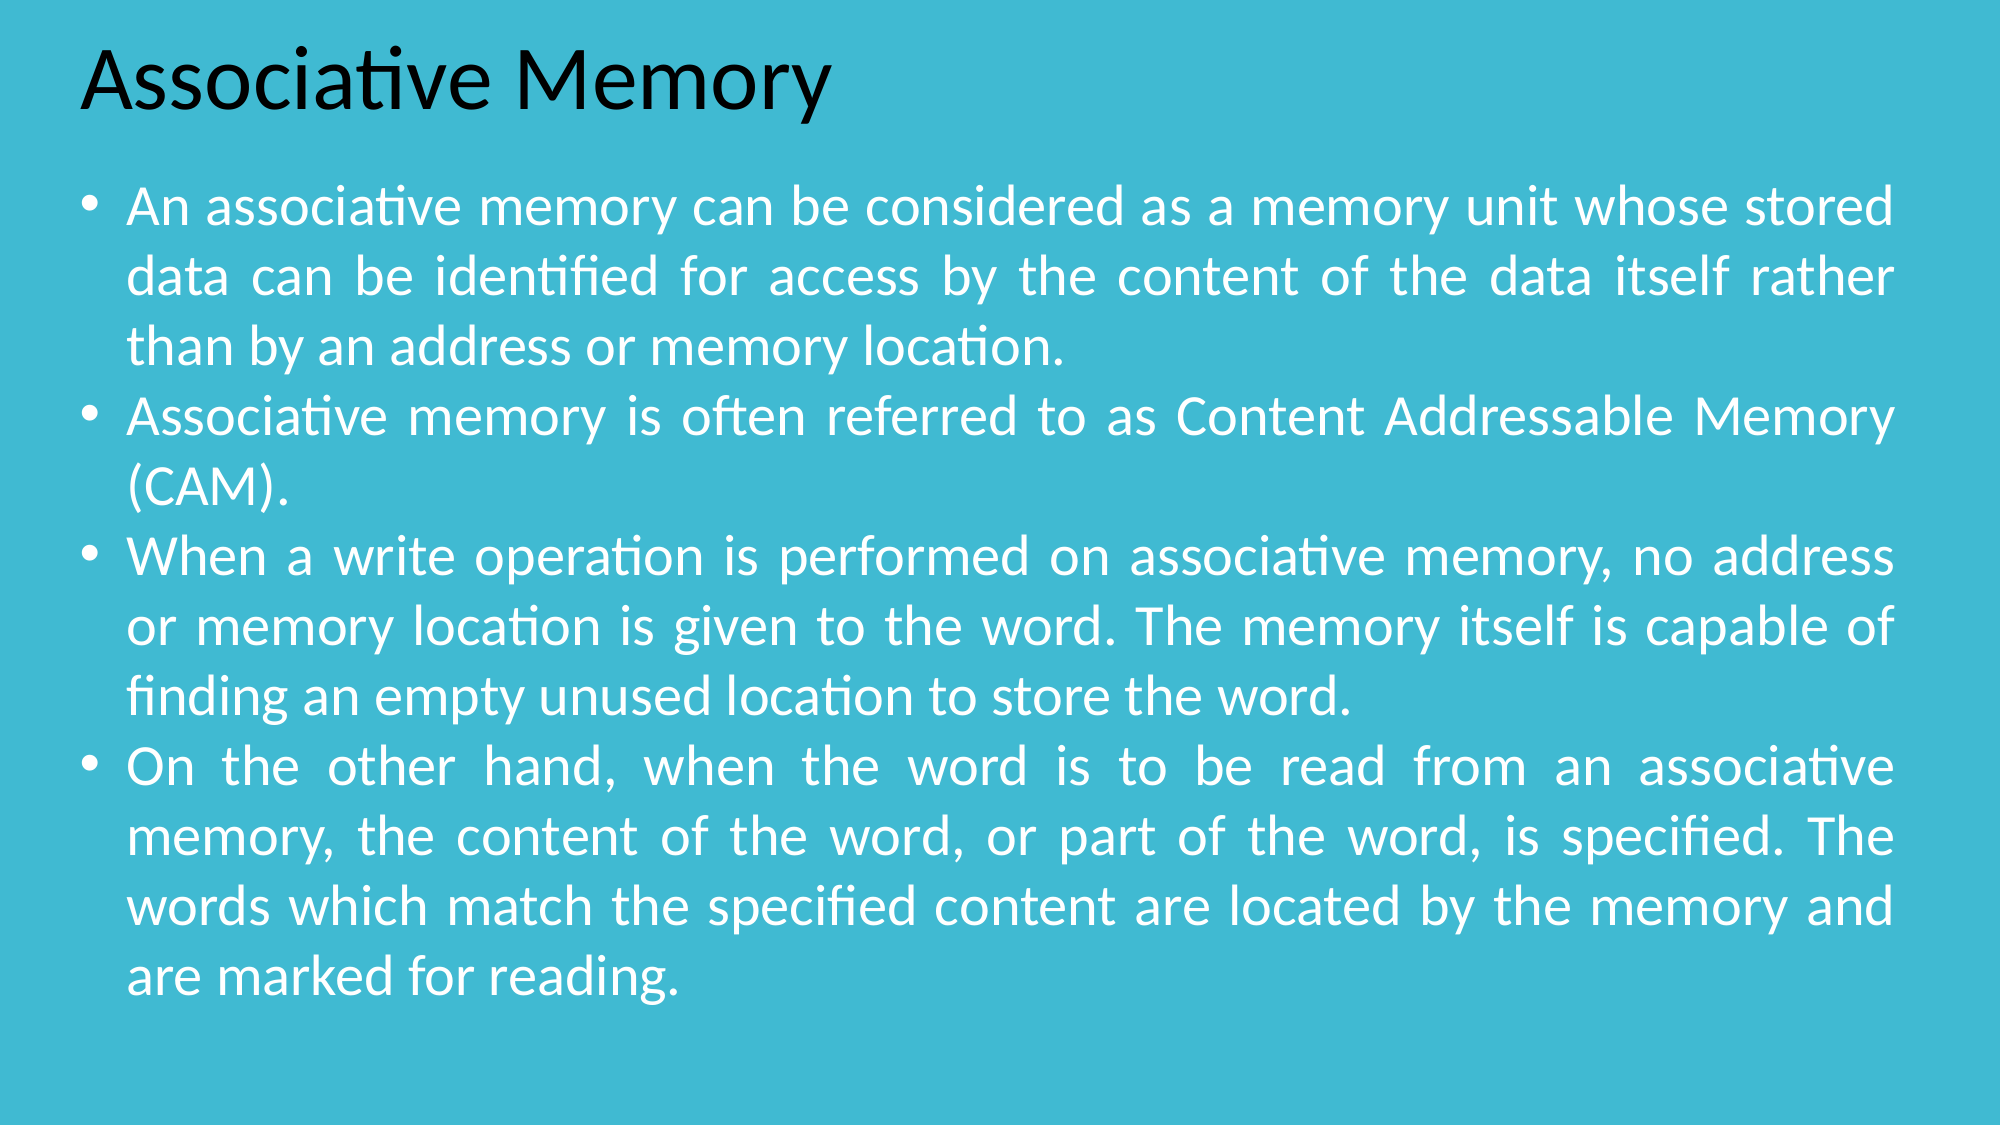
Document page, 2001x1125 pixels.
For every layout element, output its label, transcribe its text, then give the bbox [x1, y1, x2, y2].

text_box An associative memory can be considered as a memory unit whose stored data can be identified for access by the content of the data itself rather than by an address or memory location. Associative memory is often referred to as Content Addressable Memory (CAM). When a write operation is performed on associative memory, no address or memory location is given to the word. The memory itself is capable of finding an empty unused location to store the word. On the other hand, when the word is to be read from an associative memory, the content of the word, or part of the word, is specified. The words which match the specified content are located by the memory and are marked for reading. [64, 160, 1912, 1015]
title Associative Memory [64, 0, 1790, 160]
